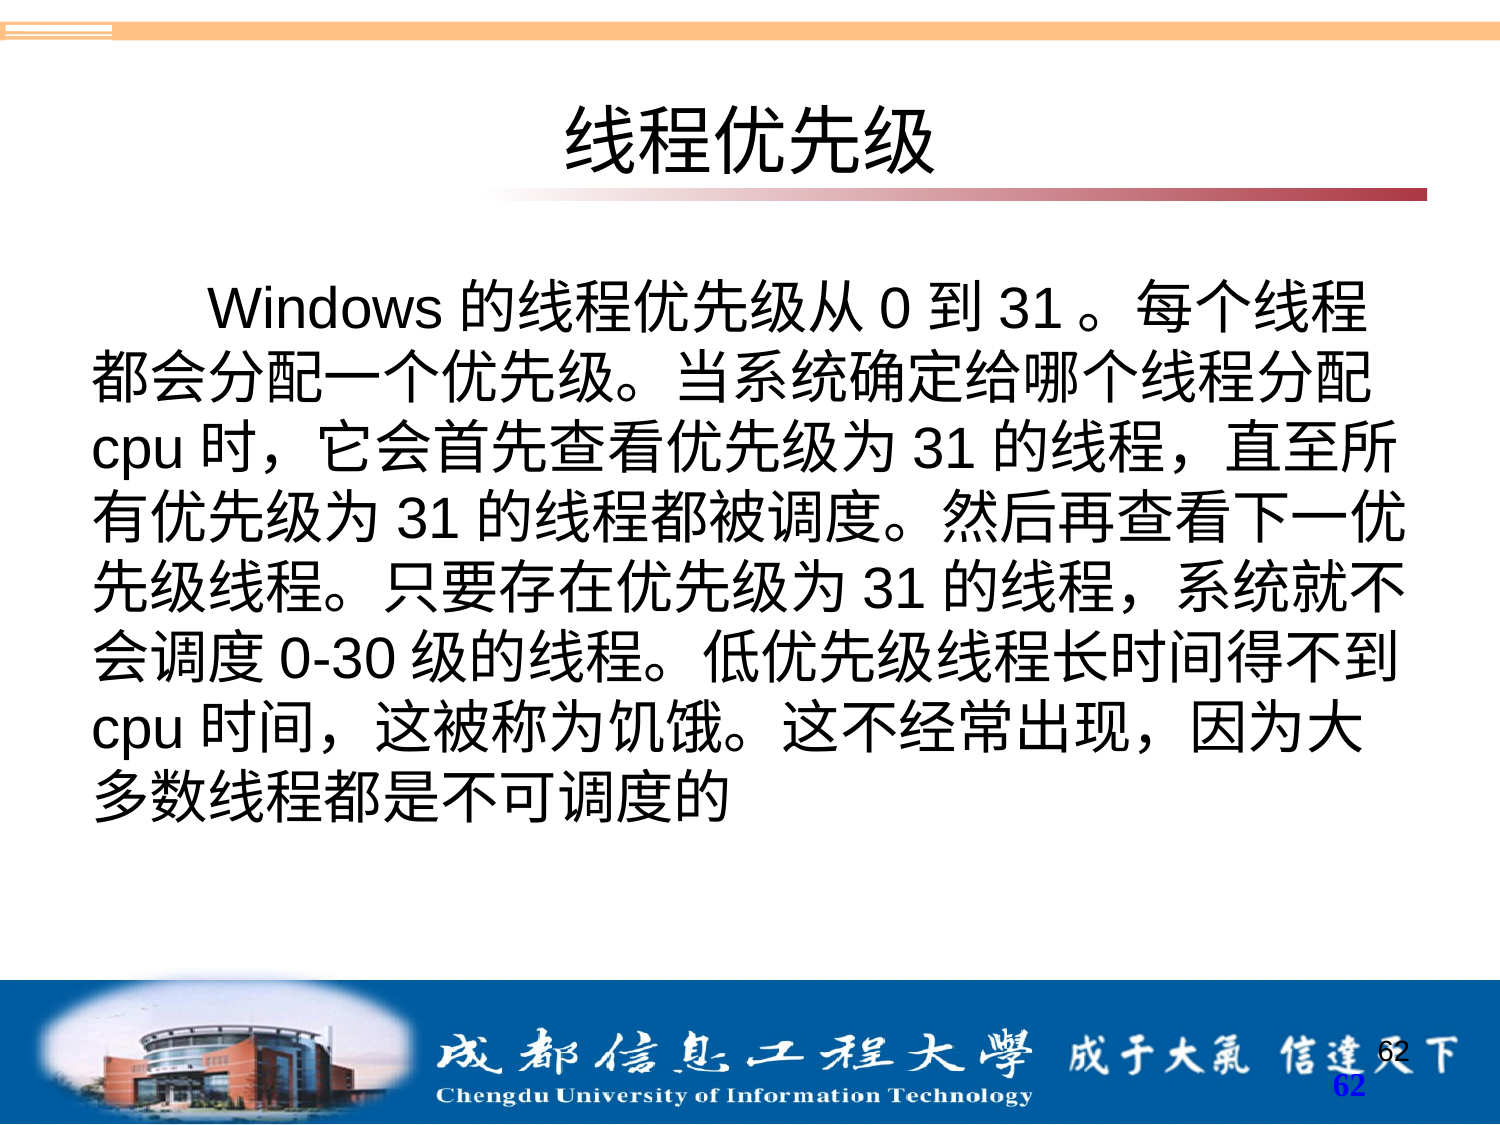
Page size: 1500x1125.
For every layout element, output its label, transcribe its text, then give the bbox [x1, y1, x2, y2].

picture [0, 957, 1500, 1125]
title 线程优先级 [75, 45, 1425, 233]
list Windows的线程优先级从0到31。每个线程都会分配一个优先级。当系统确定给哪个线程分配cpu时，它会首先查看优先级为31的线程，直至所有优先级为31的线程都被调度。然后再查看下一优先级线程。只要存在优先级为31的线程，系统就不会调度0-30级的线程。低优先级线程长时间得不到cpu时间，这被称为饥饿。这不经常出现，因为大多数线程都是不可调度的 [75, 262, 1425, 1005]
